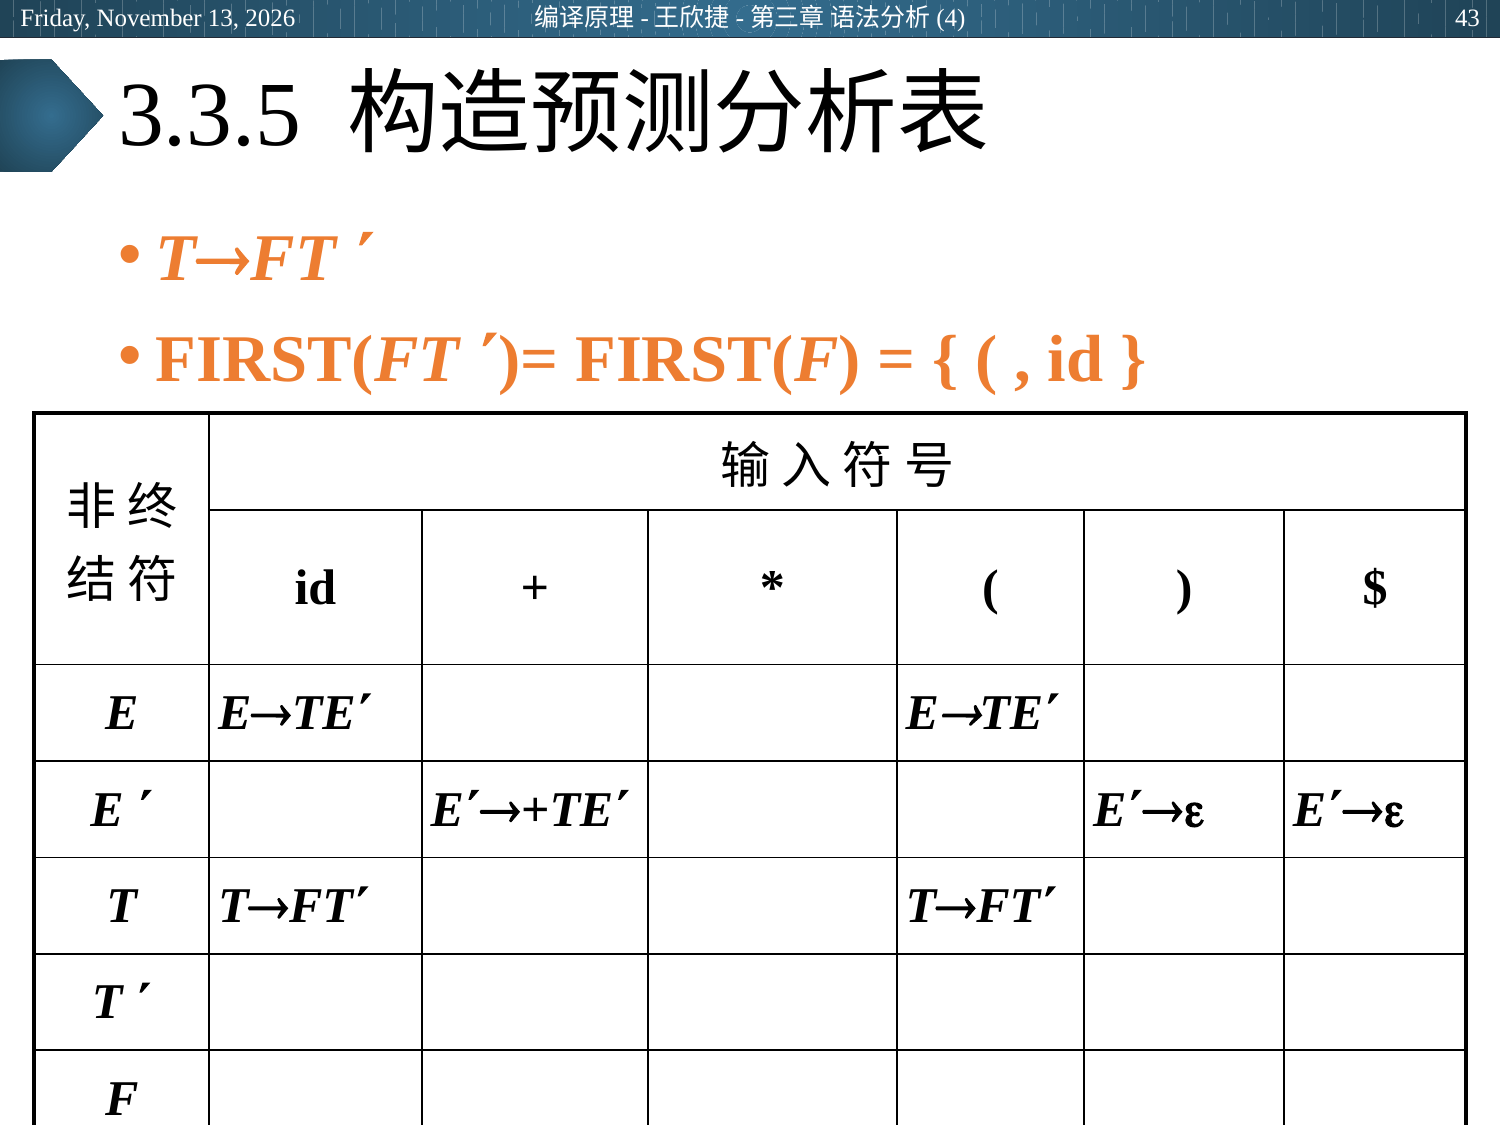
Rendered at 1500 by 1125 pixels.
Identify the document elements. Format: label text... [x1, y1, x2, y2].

table_cell [1285, 858, 1464, 953]
table_cell [1085, 665, 1283, 760]
table_cell id [210, 511, 421, 664]
table_cell $ [1285, 511, 1464, 664]
slide_number 43 [1157, 1, 1495, 32]
title 3.3.5 构造预测分析表 [103, 37, 1397, 194]
table_cell [649, 665, 896, 760]
table_cell TFT [898, 858, 1083, 953]
list TFT  FIRST(FT )= FIRST(F) = { ( , id } [103, 206, 1397, 411]
table_cell E [1085, 762, 1283, 857]
table_cell F [36, 1051, 208, 1125]
table_cell [649, 1051, 896, 1125]
table_cell E [1285, 762, 1464, 857]
table_cell [649, 762, 896, 857]
table_cell E+TE [423, 762, 647, 857]
table_cell [1285, 1051, 1464, 1125]
table_cell TFT [210, 858, 421, 953]
footer 编译原理-王欣捷-第三章 语法分析(4) [496, 1, 1004, 32]
table_cell [210, 1051, 421, 1125]
table_cell [210, 955, 421, 1049]
table_cell [423, 955, 647, 1049]
table_cell + [423, 511, 647, 664]
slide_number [5, 1, 344, 32]
table_cell T [36, 858, 208, 953]
table_cell [1285, 665, 1464, 760]
table_cell [423, 858, 647, 953]
table_cell [1285, 955, 1464, 1049]
table_cell E [36, 665, 208, 760]
table_cell [423, 665, 647, 760]
table_cell ETE [210, 665, 421, 760]
table_cell [210, 762, 421, 857]
table_cell [898, 955, 1083, 1049]
table_cell [1085, 1051, 1283, 1125]
table_cell [1085, 955, 1283, 1049]
table_header 非 终结 符 [36, 415, 208, 664]
table_cell [898, 1051, 1083, 1125]
table_cell E  [36, 762, 208, 857]
table_cell [898, 762, 1083, 857]
table_header 输 入 符 号 [210, 415, 1464, 509]
table_cell ETE [898, 665, 1083, 760]
table_cell ) [1085, 511, 1283, 664]
table_cell [1085, 858, 1283, 953]
table_cell T  [36, 955, 208, 1049]
table_cell ( [898, 511, 1083, 664]
table_cell [423, 1051, 647, 1125]
table_cell [649, 858, 896, 953]
table_cell [649, 955, 896, 1049]
table_cell * [649, 511, 896, 664]
